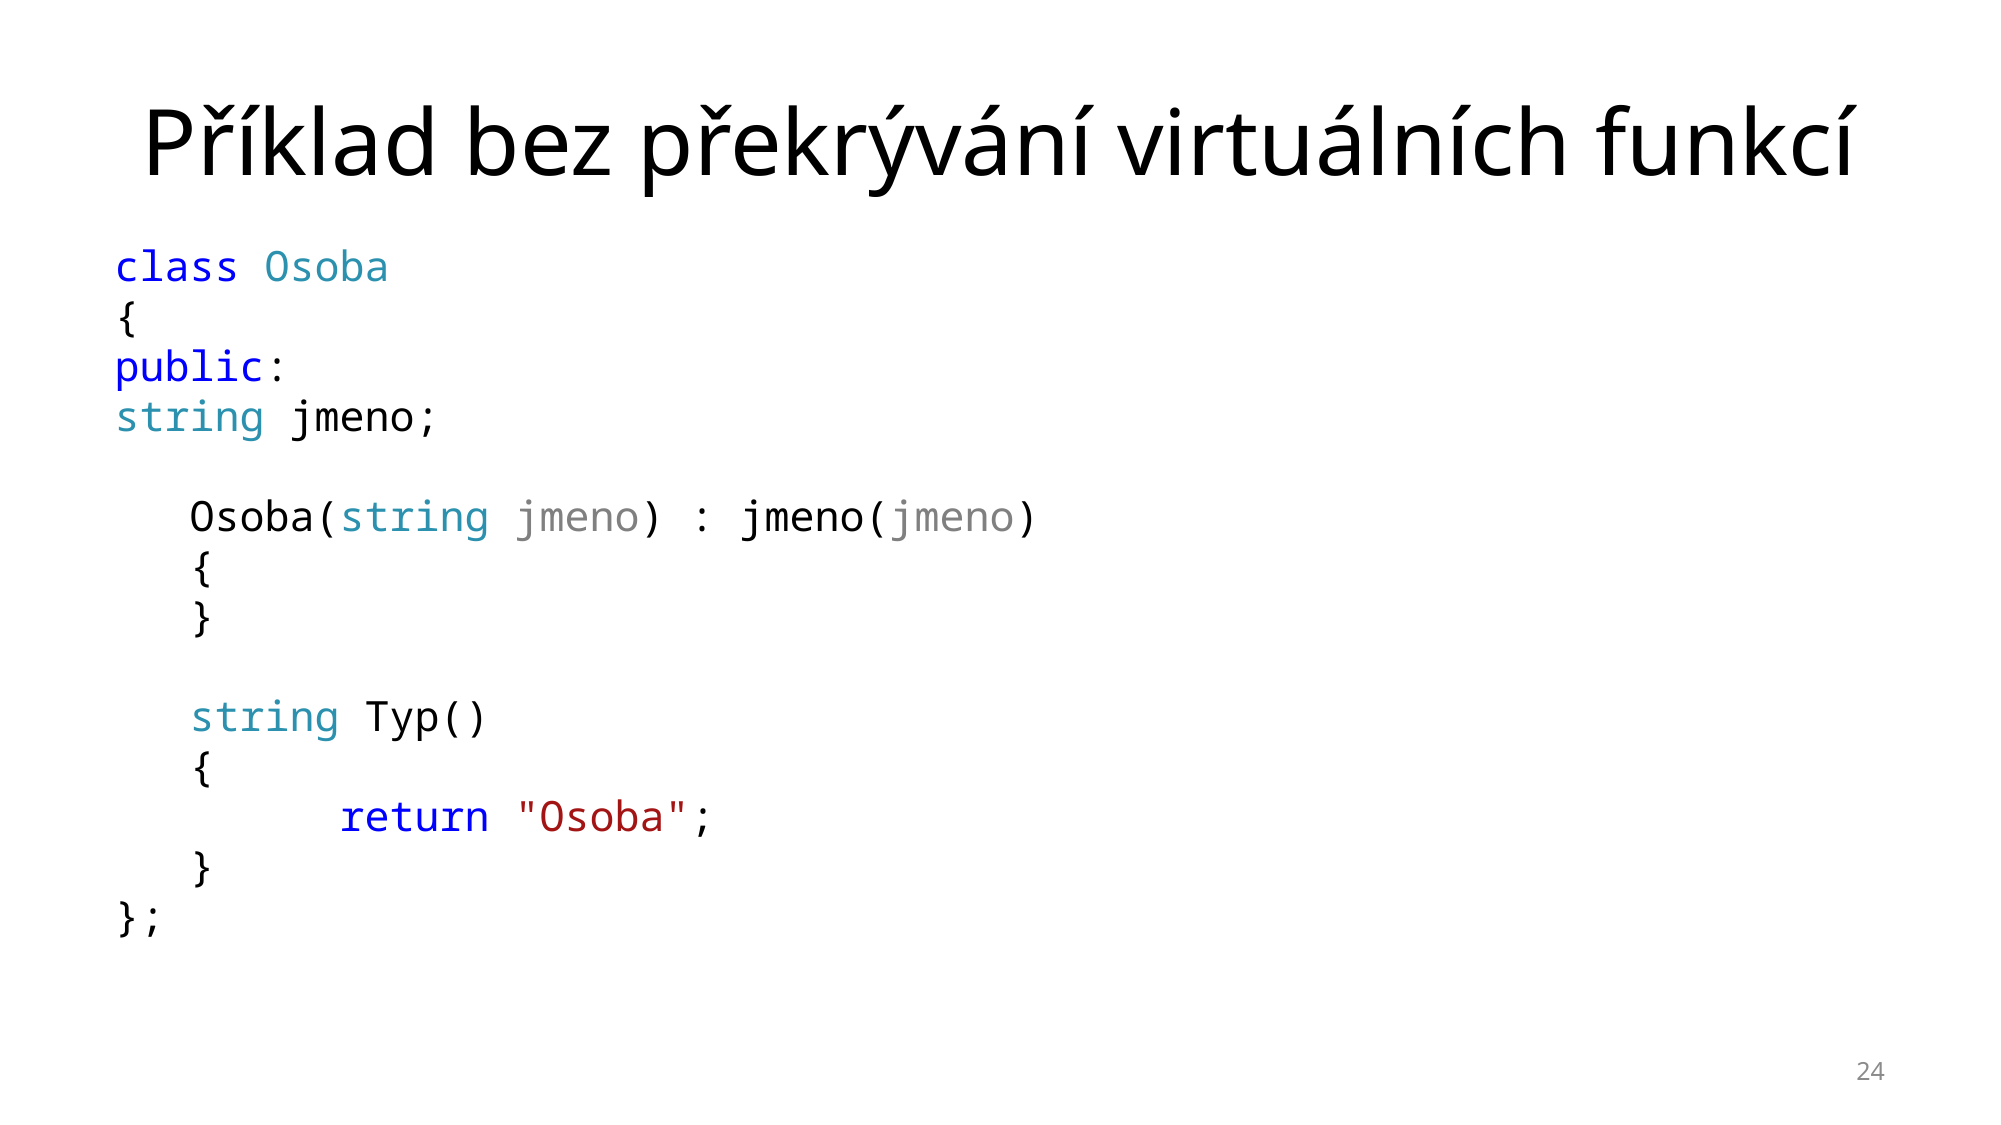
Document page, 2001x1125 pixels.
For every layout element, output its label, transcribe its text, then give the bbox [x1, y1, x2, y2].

slide_number 24 [1433, 1042, 1900, 1103]
title Příklad bez překrývání virtuálních funkcí [99, 45, 1900, 232]
text_box class Osoba { public: string jmeno; Osoba(string jmeno) : jmeno(jmeno) { } string Typ() { return "Osoba"; } }; [99, 232, 1900, 998]
